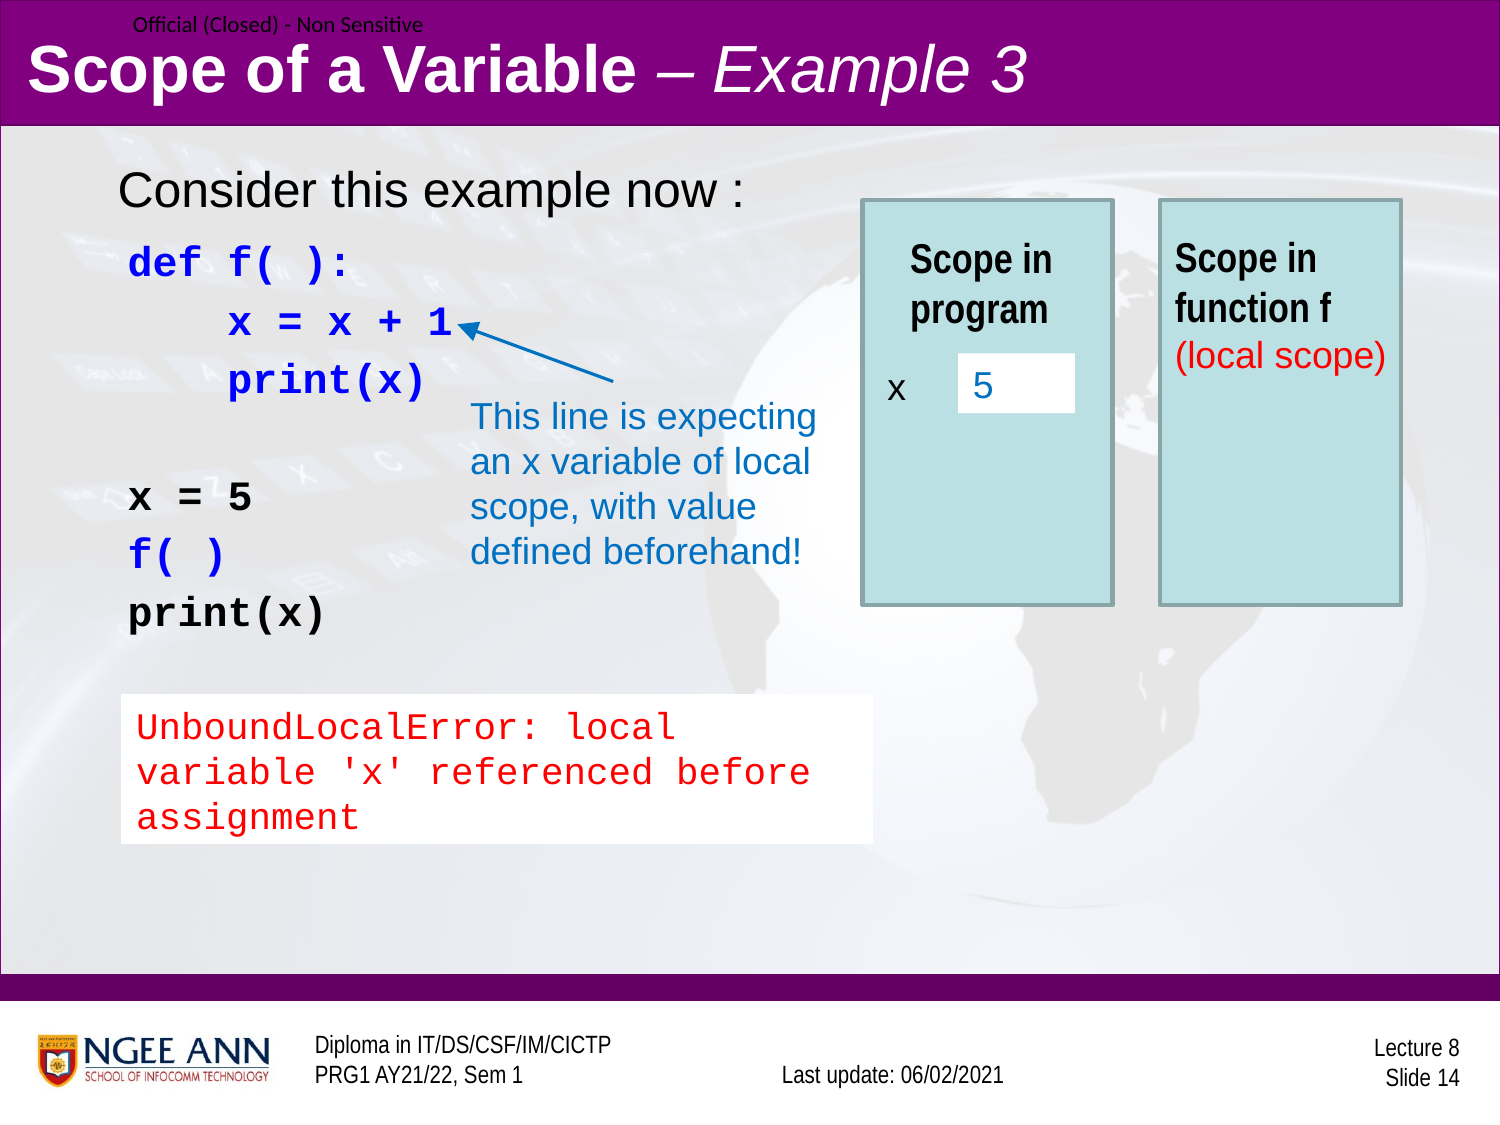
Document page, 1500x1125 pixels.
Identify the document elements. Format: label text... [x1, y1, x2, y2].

text_box Consider this example now : [102, 150, 761, 226]
picture [12, 1012, 294, 1109]
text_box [457, 324, 614, 382]
title Scope of a Variable – Example 3 [12, 19, 1488, 113]
text_box UnboundLocalError: local variable 'x' referenced before assignment [121, 694, 873, 844]
text_box x [872, 355, 1053, 416]
text_box 5 [958, 353, 1075, 414]
text_box Scope in program [895, 224, 1075, 340]
list def f( ): x = x + 1 print(x) x = 5 f( ) print(x) [112, 227, 976, 688]
text_box [860, 198, 1115, 607]
text_box Scope in function f (local scope) [1159, 223, 1410, 384]
text_box [1158, 198, 1403, 607]
text_box This line is expecting an x variable of local scope, with value defined beforehand! [455, 384, 868, 580]
